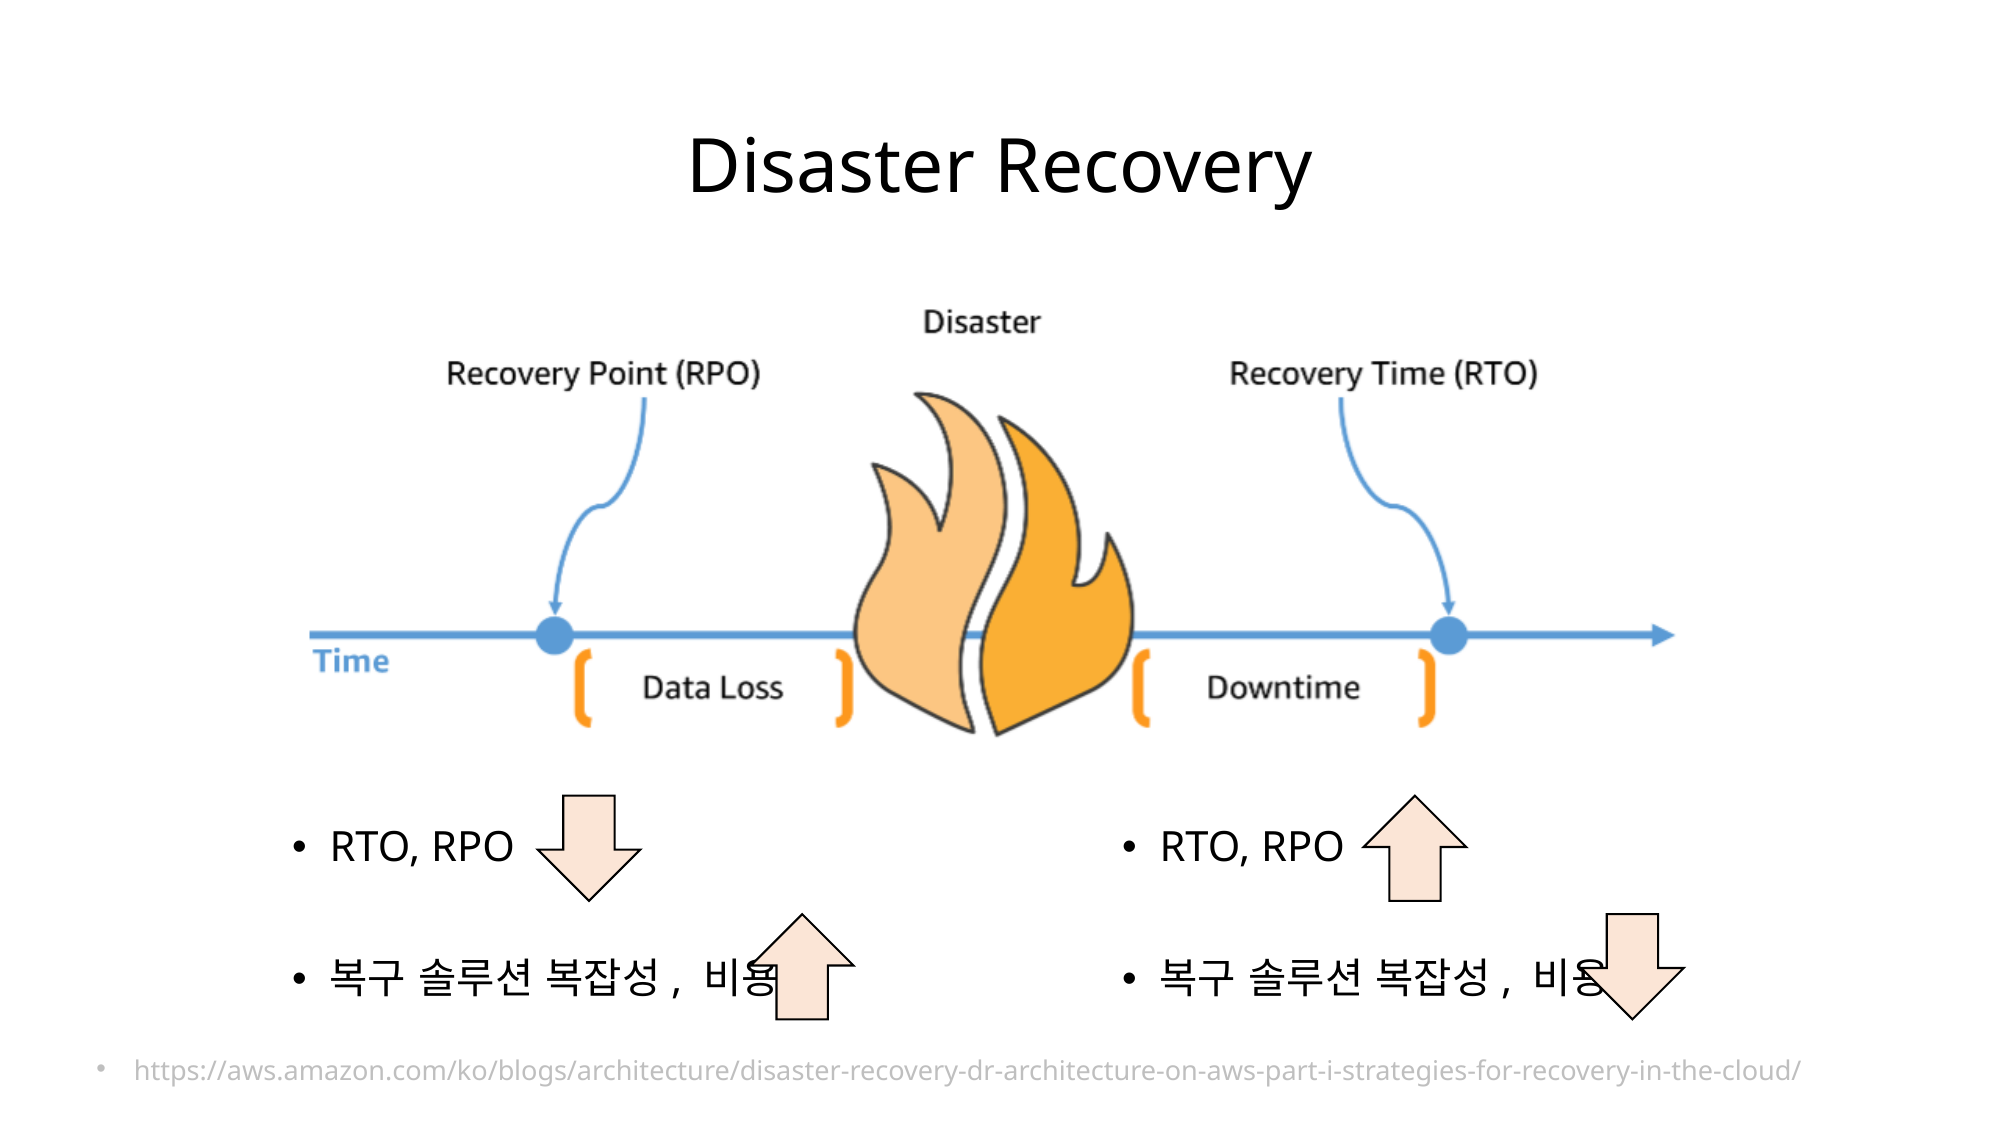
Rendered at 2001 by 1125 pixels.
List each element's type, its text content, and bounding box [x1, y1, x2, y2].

text_box [1361, 794, 1469, 902]
text_box [1578, 913, 1687, 1021]
title Disaster Recovery [137, 59, 1863, 278]
list RTO, RPO 복구 솔루션 복잡성, 비용 [277, 818, 893, 1057]
text_box [535, 794, 643, 903]
text_box [748, 912, 856, 1021]
picture [302, 302, 1698, 742]
text_box https://aws.amazon.com/ko/blogs/architecture/disaster-recovery-dr-architecture-on-aws-part-i-strategies-for-recovery-in-the-cloud/ [81, 1057, 1863, 1125]
text_box RTO, RPO 복구 솔루션 복잡성, 비용 [1107, 818, 1723, 1057]
